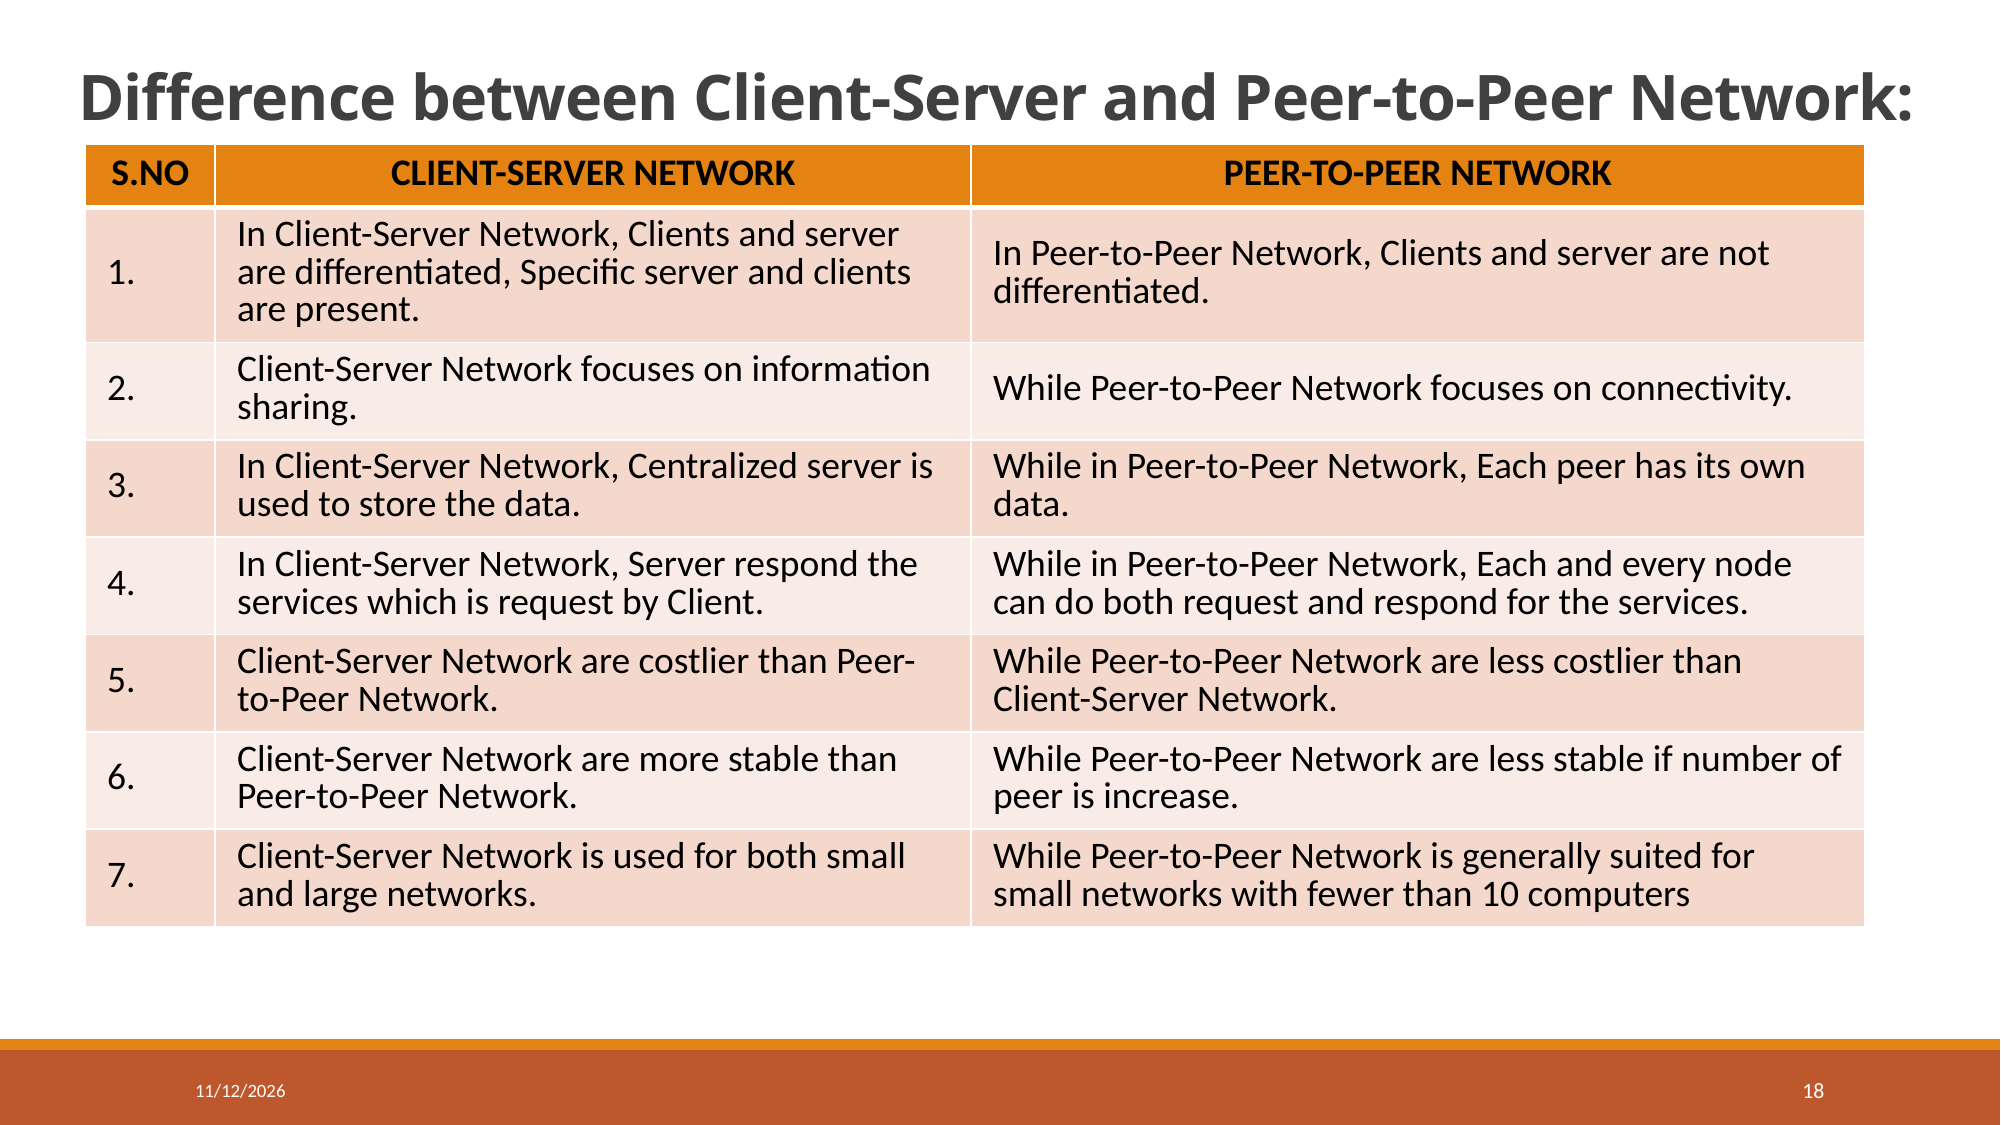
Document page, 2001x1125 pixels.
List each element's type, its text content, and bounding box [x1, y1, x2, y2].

table_cell In Client-Server Network, Clients and server are differentiated, Specific server and clients are present. [216, 210, 970, 342]
table_header PEER-TO-PEER NETWORK [972, 145, 1864, 205]
table_cell Client-Server Network is used for both small and large networks. [216, 830, 970, 926]
table_cell While Peer-to-Peer Network focuses on connectivity. [972, 343, 1864, 439]
table_cell While Peer-to-Peer Network is generally suited for small networks with fewer than 10 computers [972, 830, 1864, 926]
table_cell Client-Server Network focuses on information sharing. [216, 343, 970, 439]
table_cell In Client-Server Network, Centralized server is used to store the data. [216, 441, 970, 536]
table_cell In Client-Server Network, Server respond the services which is request by Client. [216, 538, 970, 634]
table_cell In Peer-to-Peer Network, Clients and server are not differentiated. [972, 210, 1864, 342]
table_cell 2. [86, 343, 214, 439]
table_cell Client-Server Network are more stable than Peer-to-Peer Network. [216, 733, 970, 828]
table_cell While in Peer-to-Peer Network, Each peer has its own data. [972, 441, 1864, 536]
table_cell While Peer-to-Peer Network are less costlier than Client-Server Network. [972, 635, 1864, 731]
table_cell 5. [86, 635, 214, 731]
table_cell Client-Server Network are costlier than Peer-to-Peer Network. [216, 635, 970, 731]
table_cell While in Peer-to-Peer Network, Each and every node can do both request and respond for the services. [972, 538, 1864, 634]
table_cell While Peer-to-Peer Network are less stable if number of peer is increase. [972, 733, 1864, 828]
table_cell 6. [86, 733, 214, 828]
table_cell 7. [86, 830, 214, 926]
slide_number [180, 1059, 586, 1120]
table_cell 3. [86, 441, 214, 536]
title Difference between Client-Server and Peer-to-Peer Network: [63, 0, 1937, 141]
table_header S.NO [86, 145, 214, 205]
slide_number 18 [1624, 1059, 1840, 1120]
table_cell 1. [86, 210, 214, 342]
table_cell 4. [86, 538, 214, 634]
table_header CLIENT-SERVER NETWORK [216, 145, 970, 205]
